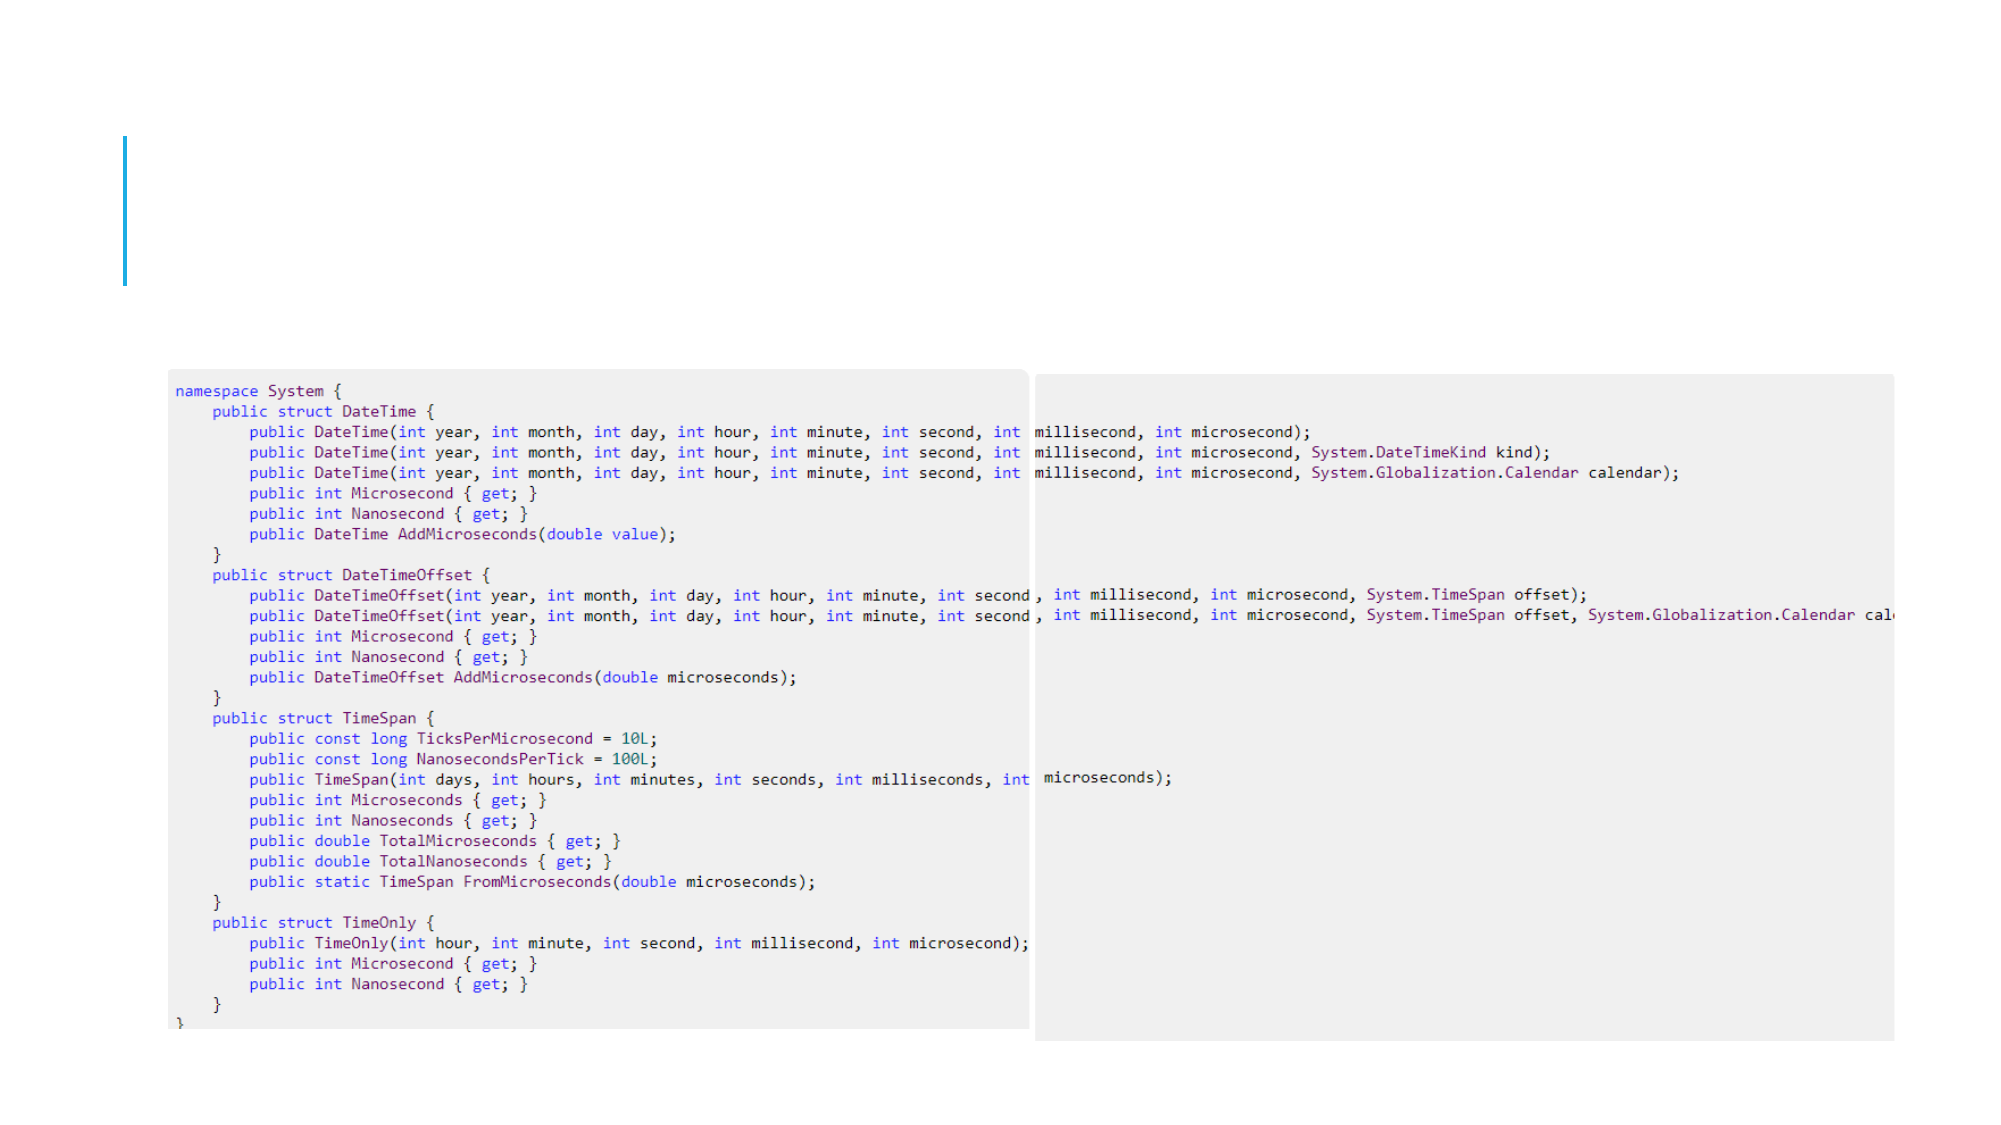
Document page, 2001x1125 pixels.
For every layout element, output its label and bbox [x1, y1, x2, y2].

picture [1033, 374, 1900, 1042]
list [167, 368, 1034, 1030]
